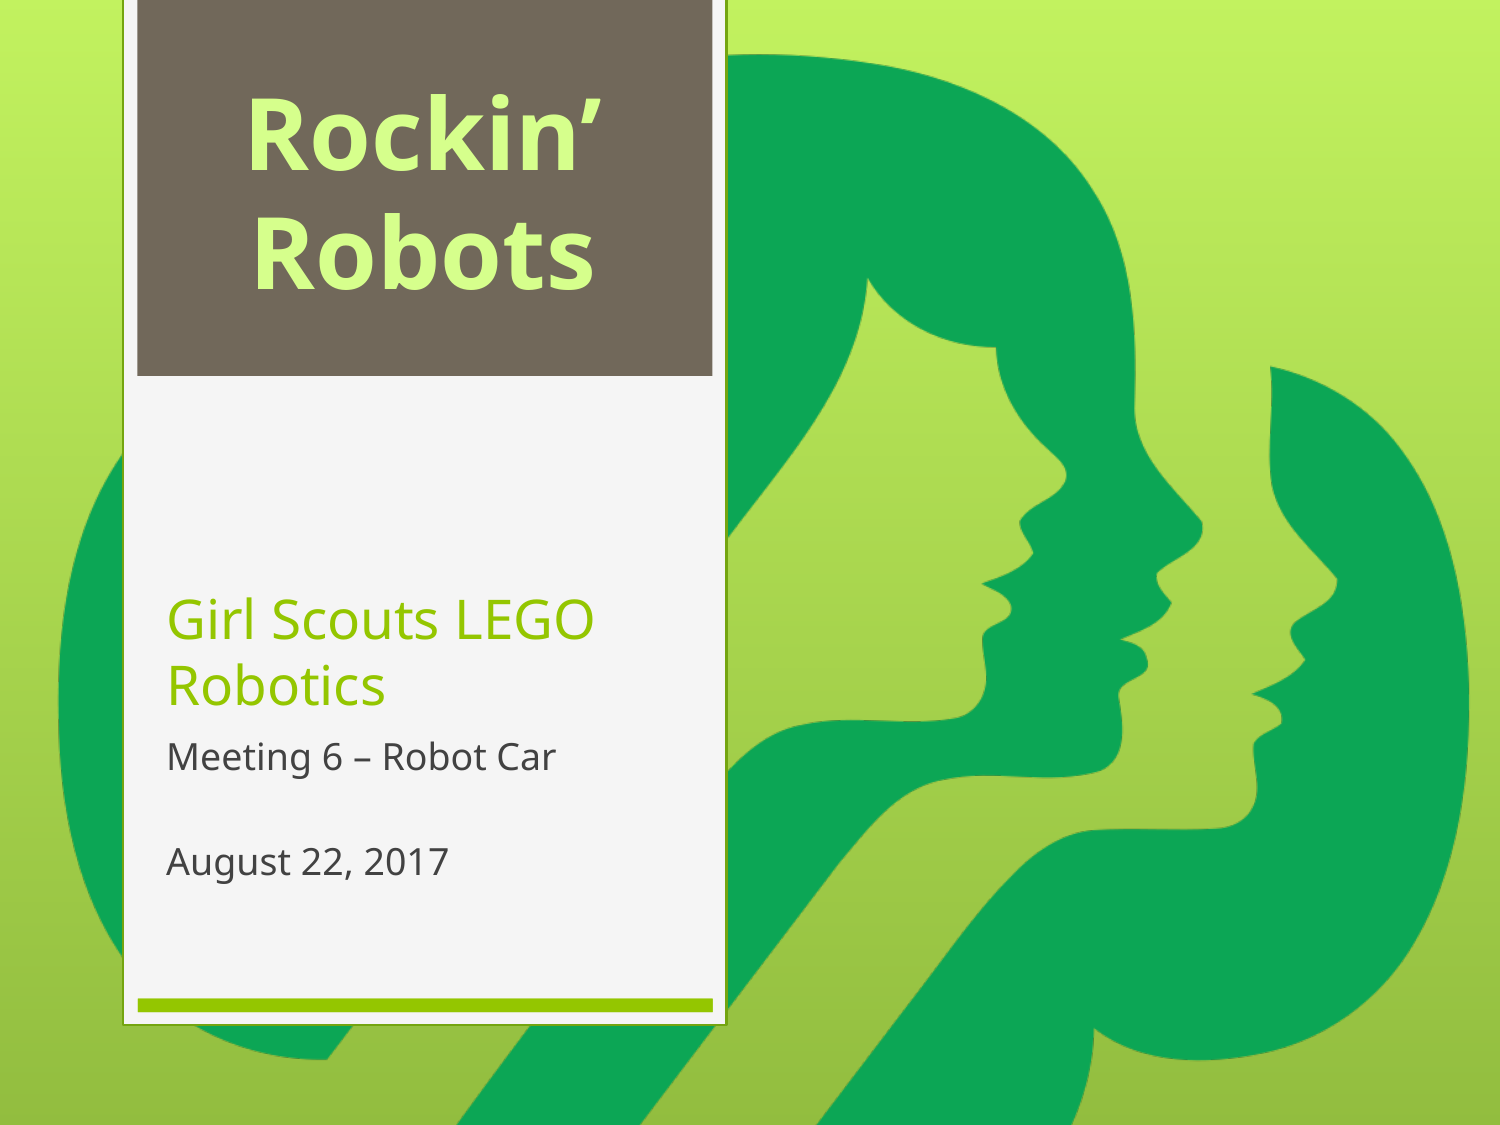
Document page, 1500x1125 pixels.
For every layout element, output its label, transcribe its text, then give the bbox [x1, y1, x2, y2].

subtitle Meeting 6 – Robot Car August 22, 2017 [151, 725, 695, 933]
title Girl Scouts LEGO Robotics [151, 444, 695, 724]
text_box Rockin’ Robots [228, 62, 618, 318]
picture [18, 0, 1500, 1125]
